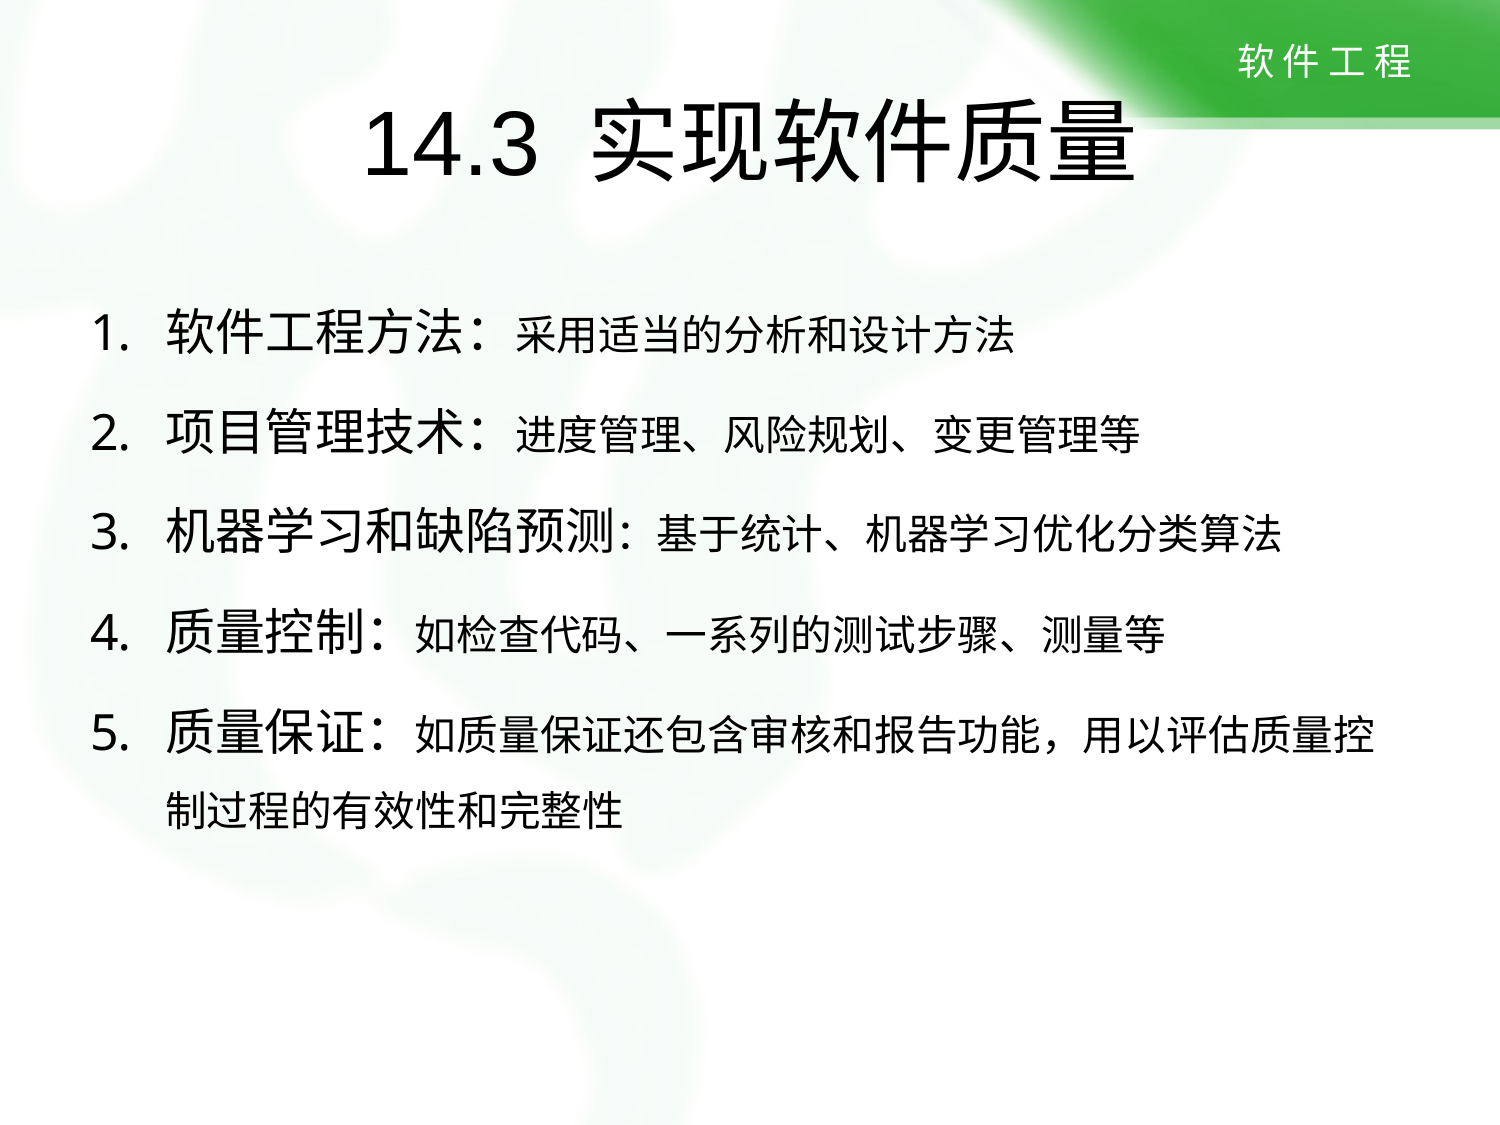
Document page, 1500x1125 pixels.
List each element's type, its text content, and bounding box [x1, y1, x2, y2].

title 14.3 实现软件质量 [75, 45, 1425, 233]
list 软件工程方法：采用适当的分析和设计方法 项目管理技术：进度管理、风险规划、变更管理等 机器学习和缺陷预测：基于统计、机器学习优化分类算法 质量控制：如检查代码、一系列的测试步骤、测量等 质量保证：如质量保证还包含审核和报告功能，用以评估质量控制过程的有效性和完整性 [75, 262, 1425, 1005]
picture [0, 0, 1500, 1125]
